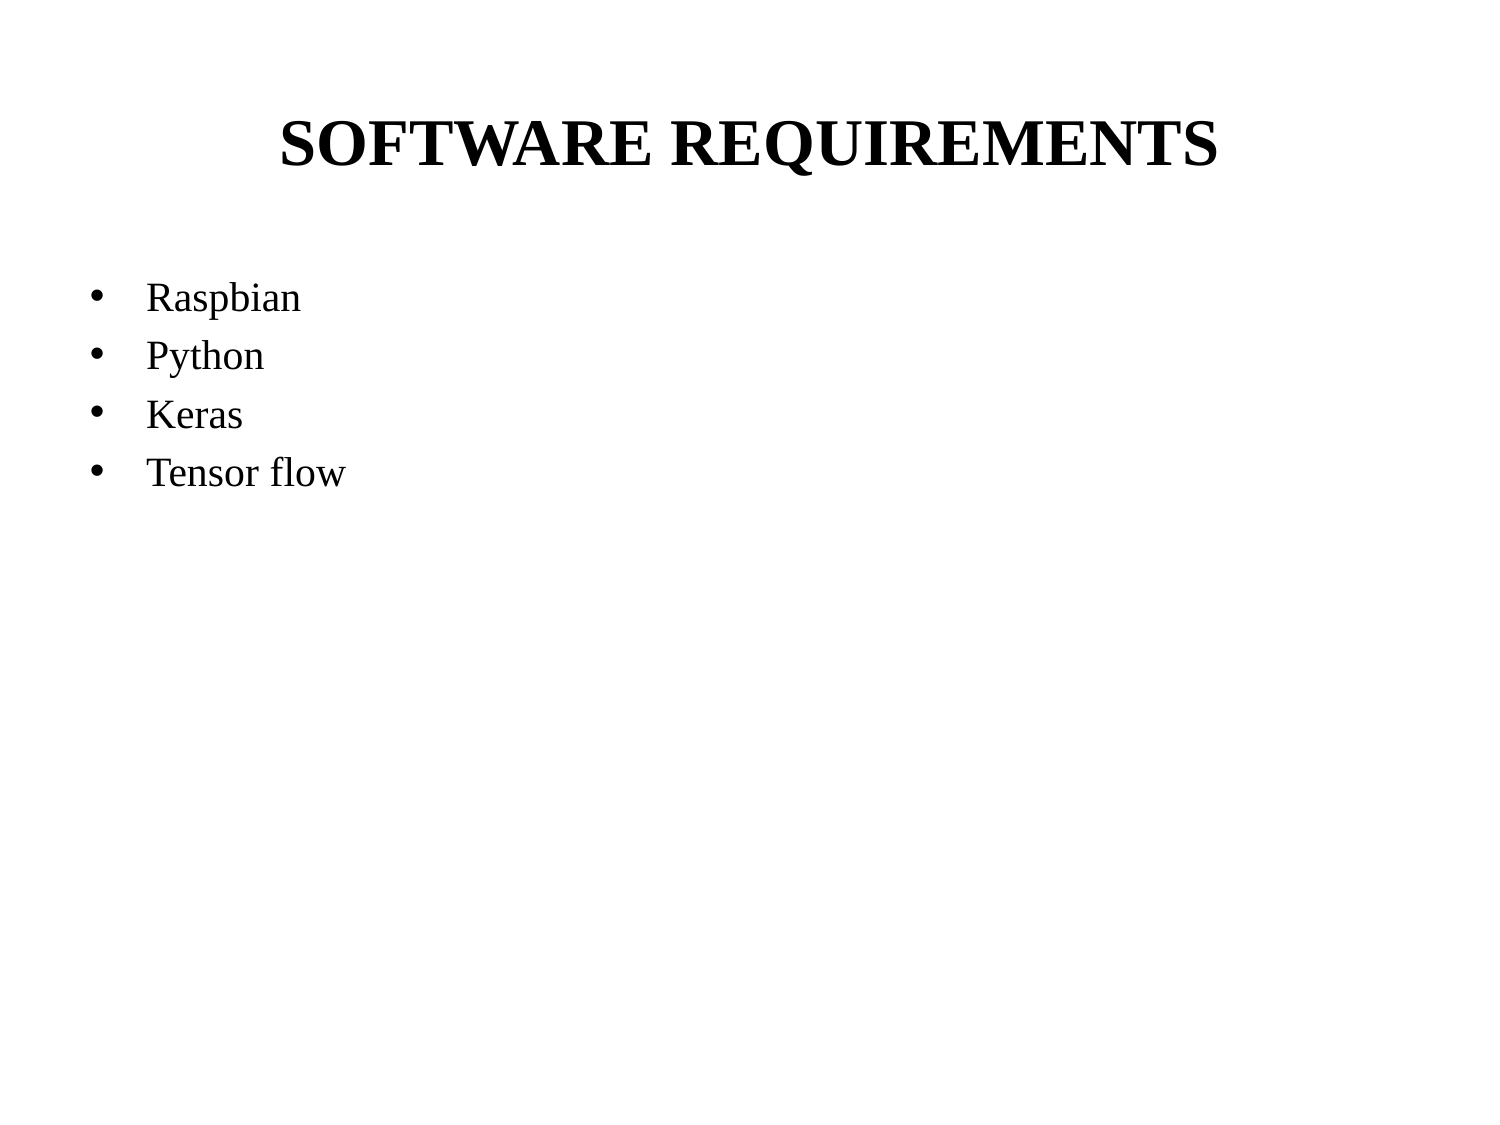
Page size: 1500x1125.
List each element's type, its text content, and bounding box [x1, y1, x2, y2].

title SOFTWARE REQUIREMENTS [74, 44, 1426, 233]
list Raspbian Python Keras Tensor flow [74, 262, 1426, 1006]
